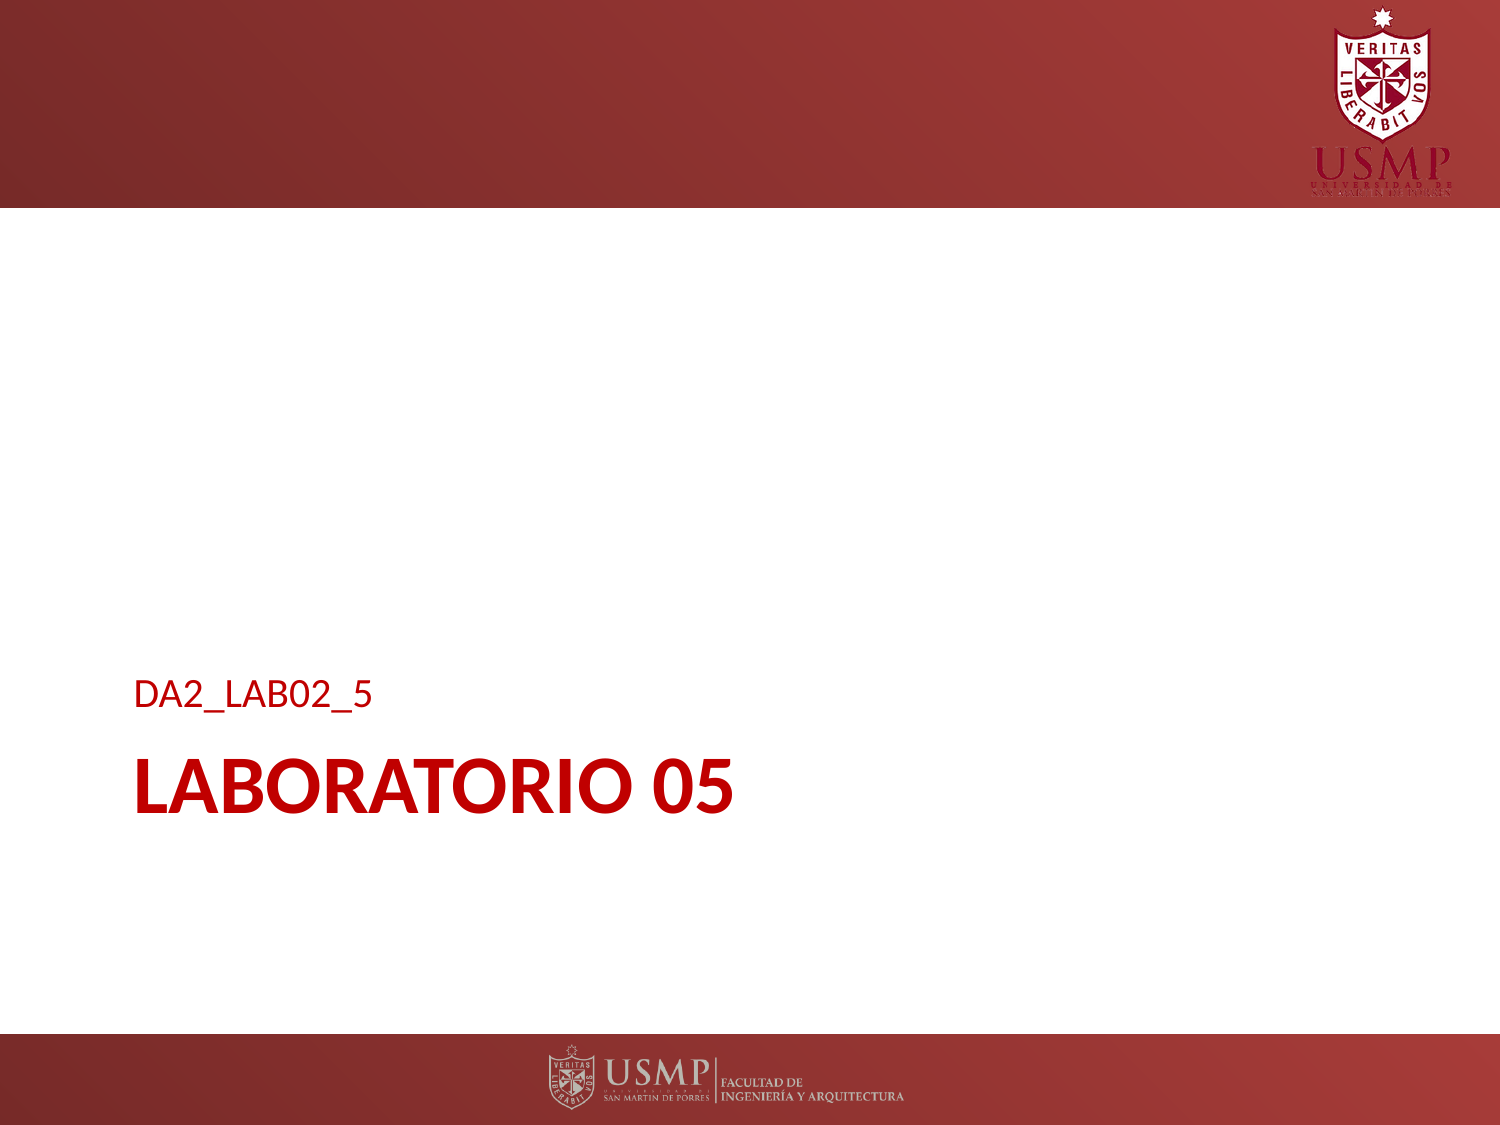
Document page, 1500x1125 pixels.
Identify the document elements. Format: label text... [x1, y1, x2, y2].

picture [1281, 5, 1484, 197]
list DA2_LAB02_5 [118, 476, 1394, 723]
title Laboratorio 05 [118, 723, 1394, 947]
